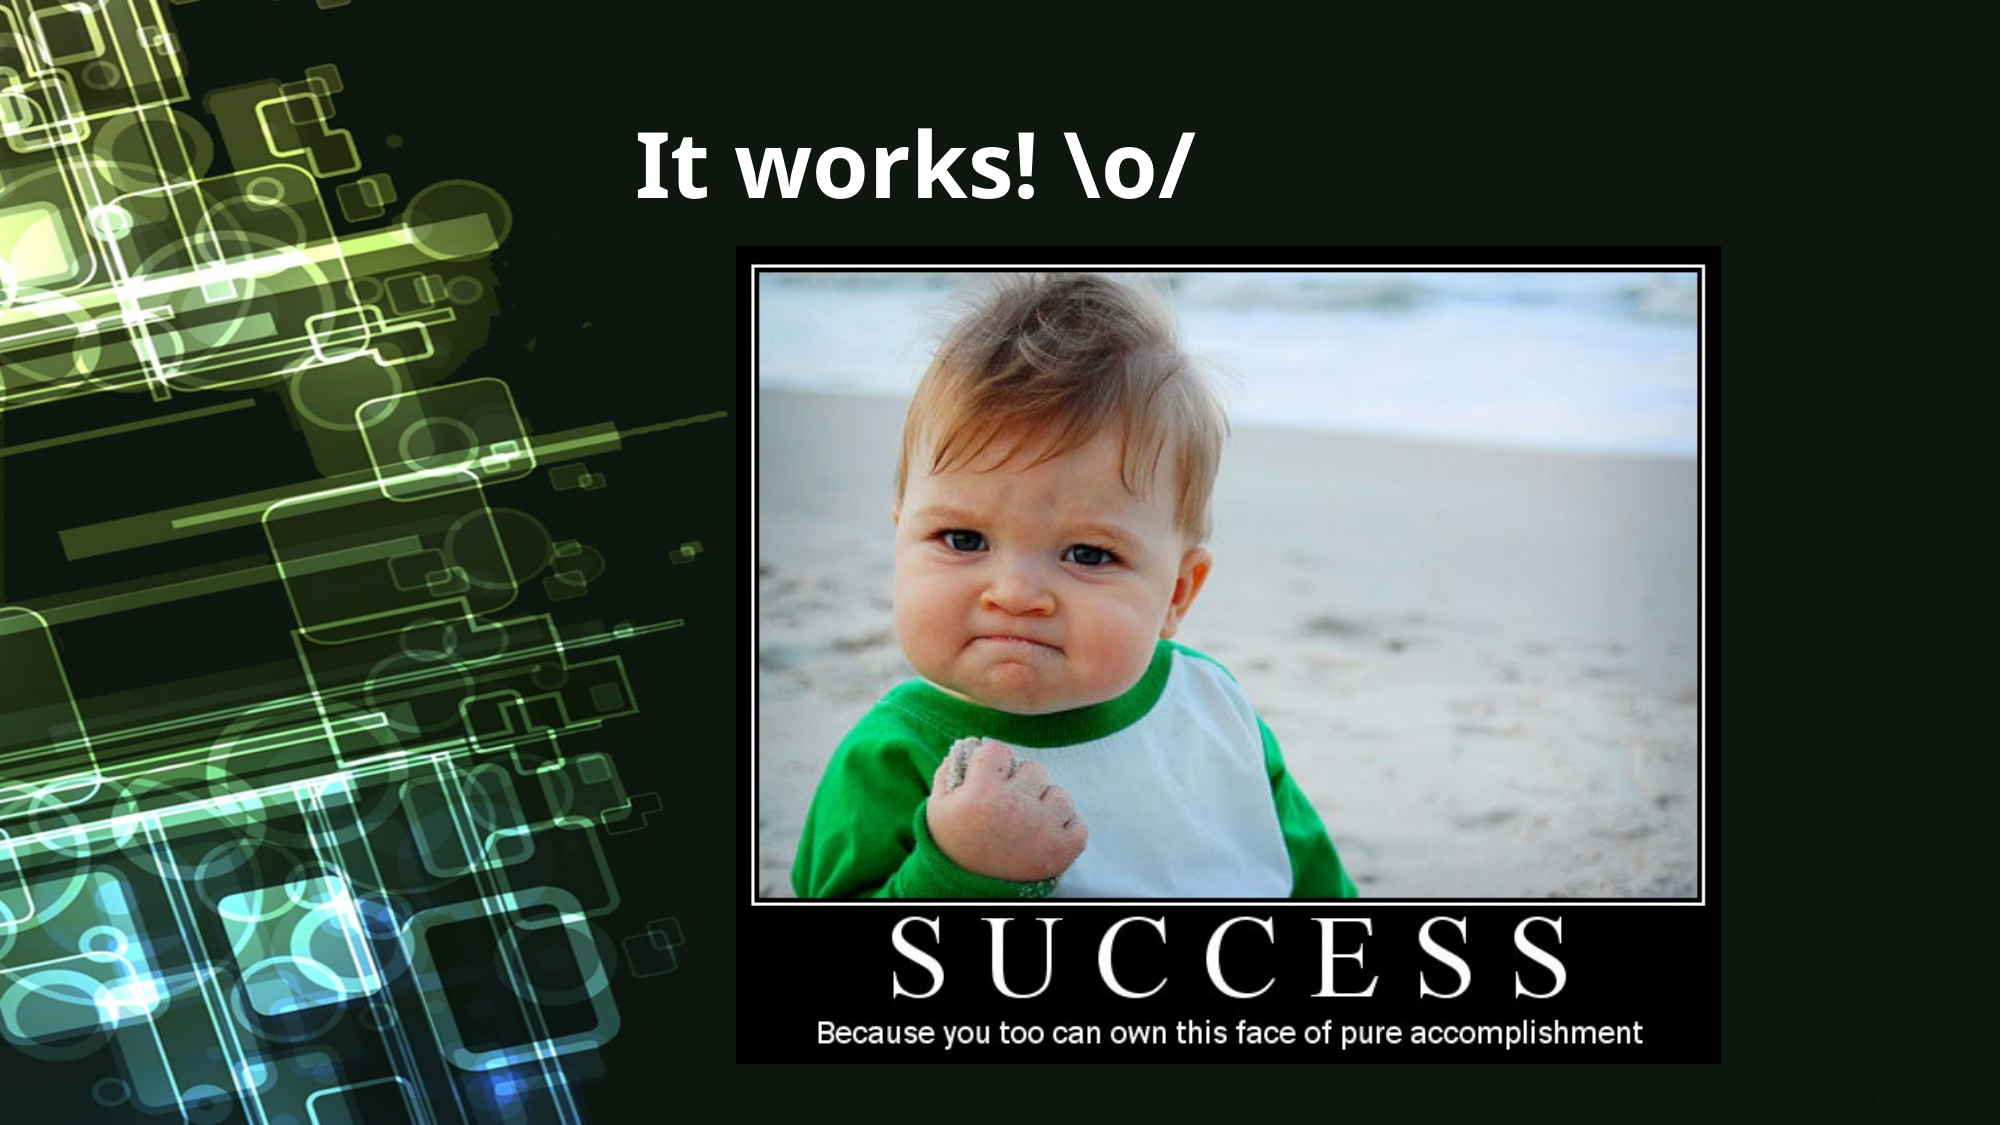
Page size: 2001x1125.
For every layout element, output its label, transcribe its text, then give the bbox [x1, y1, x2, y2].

picture [0, 0, 2000, 1125]
title It works! \o/ [620, 59, 1863, 278]
